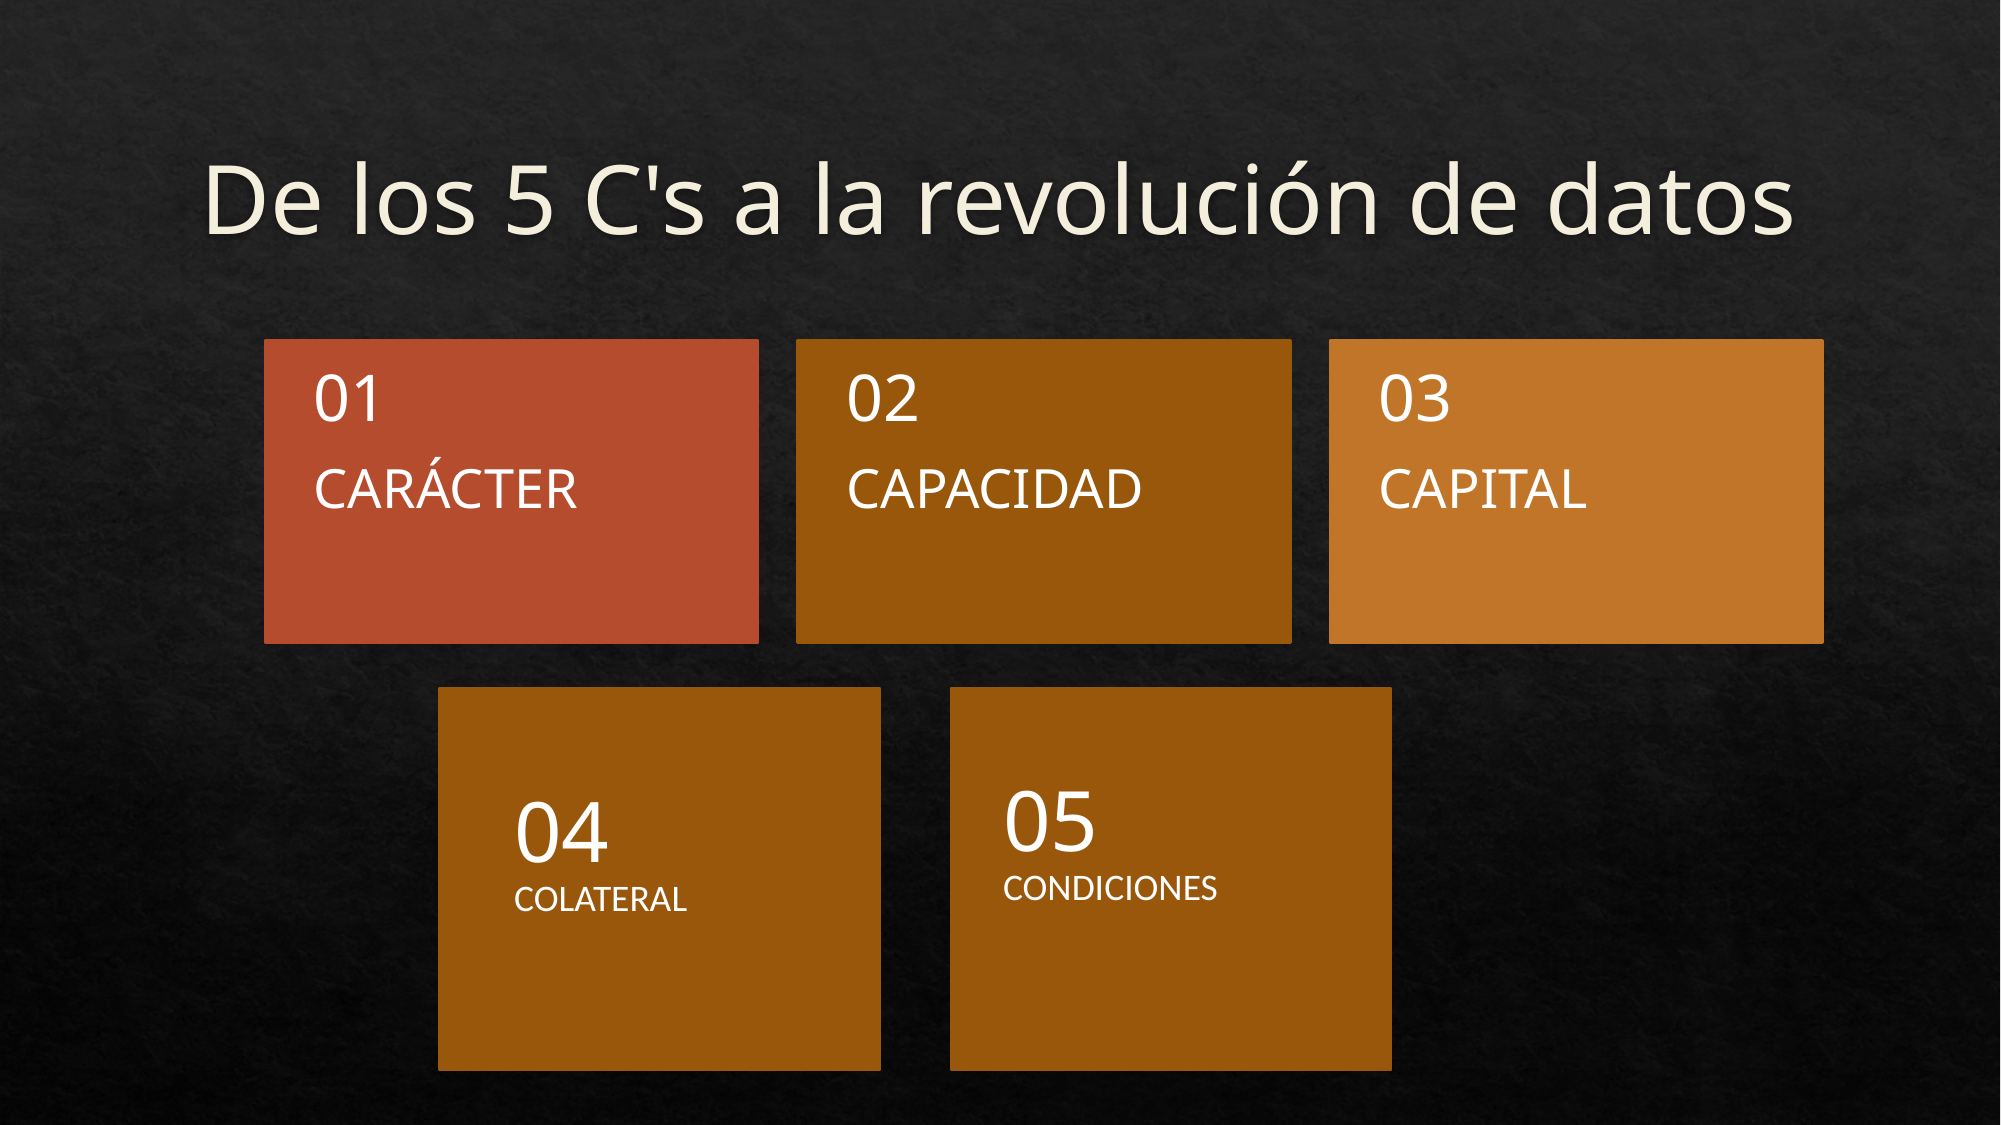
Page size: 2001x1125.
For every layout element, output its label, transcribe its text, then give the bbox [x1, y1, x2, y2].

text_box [439, 687, 903, 1071]
title De los 5 C's a la revolución de datos [149, 99, 1849, 307]
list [264, 340, 1823, 643]
text_box [950, 687, 1392, 1071]
text_box 05 Condiciones [950, 728, 1391, 958]
